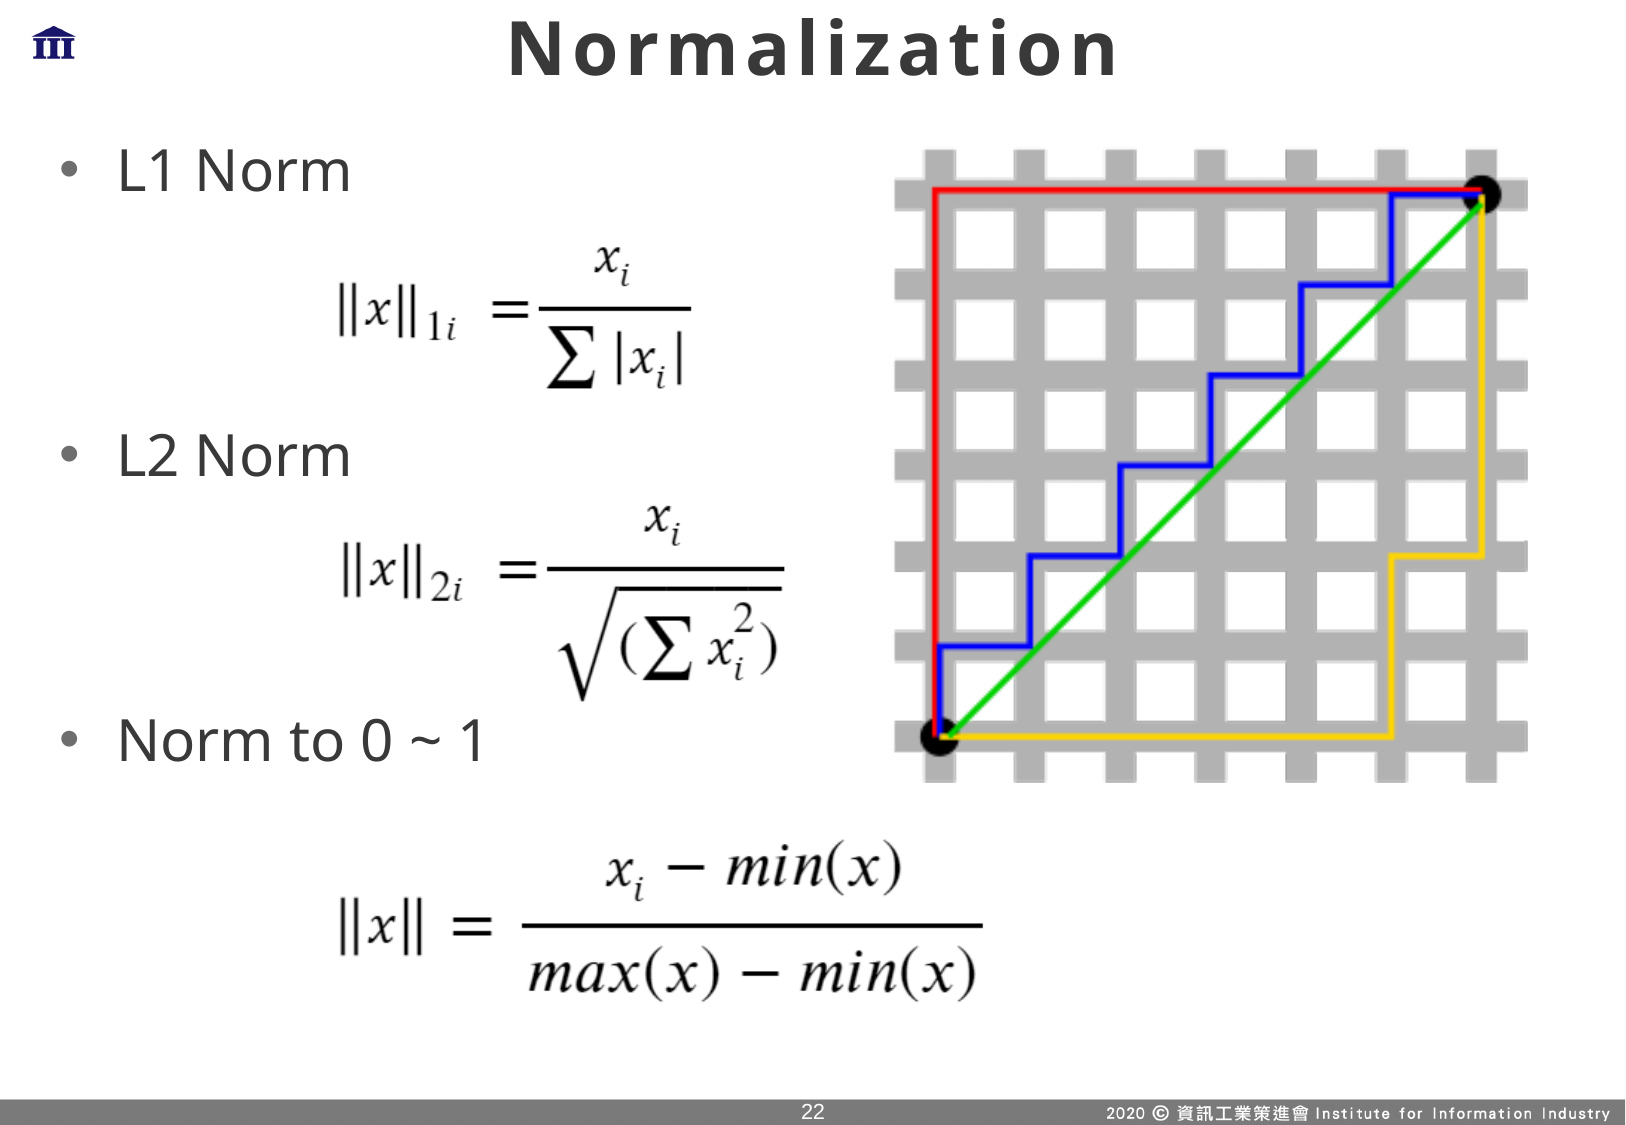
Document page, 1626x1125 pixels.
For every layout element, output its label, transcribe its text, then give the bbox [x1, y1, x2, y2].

title Normalization [103, 0, 1522, 90]
list L1 Norm L2 Norm Norm to 0 ~ 1 [44, 125, 1581, 1047]
slide_number 21 [778, 1089, 848, 1125]
picture [0, 0, 1626, 1125]
